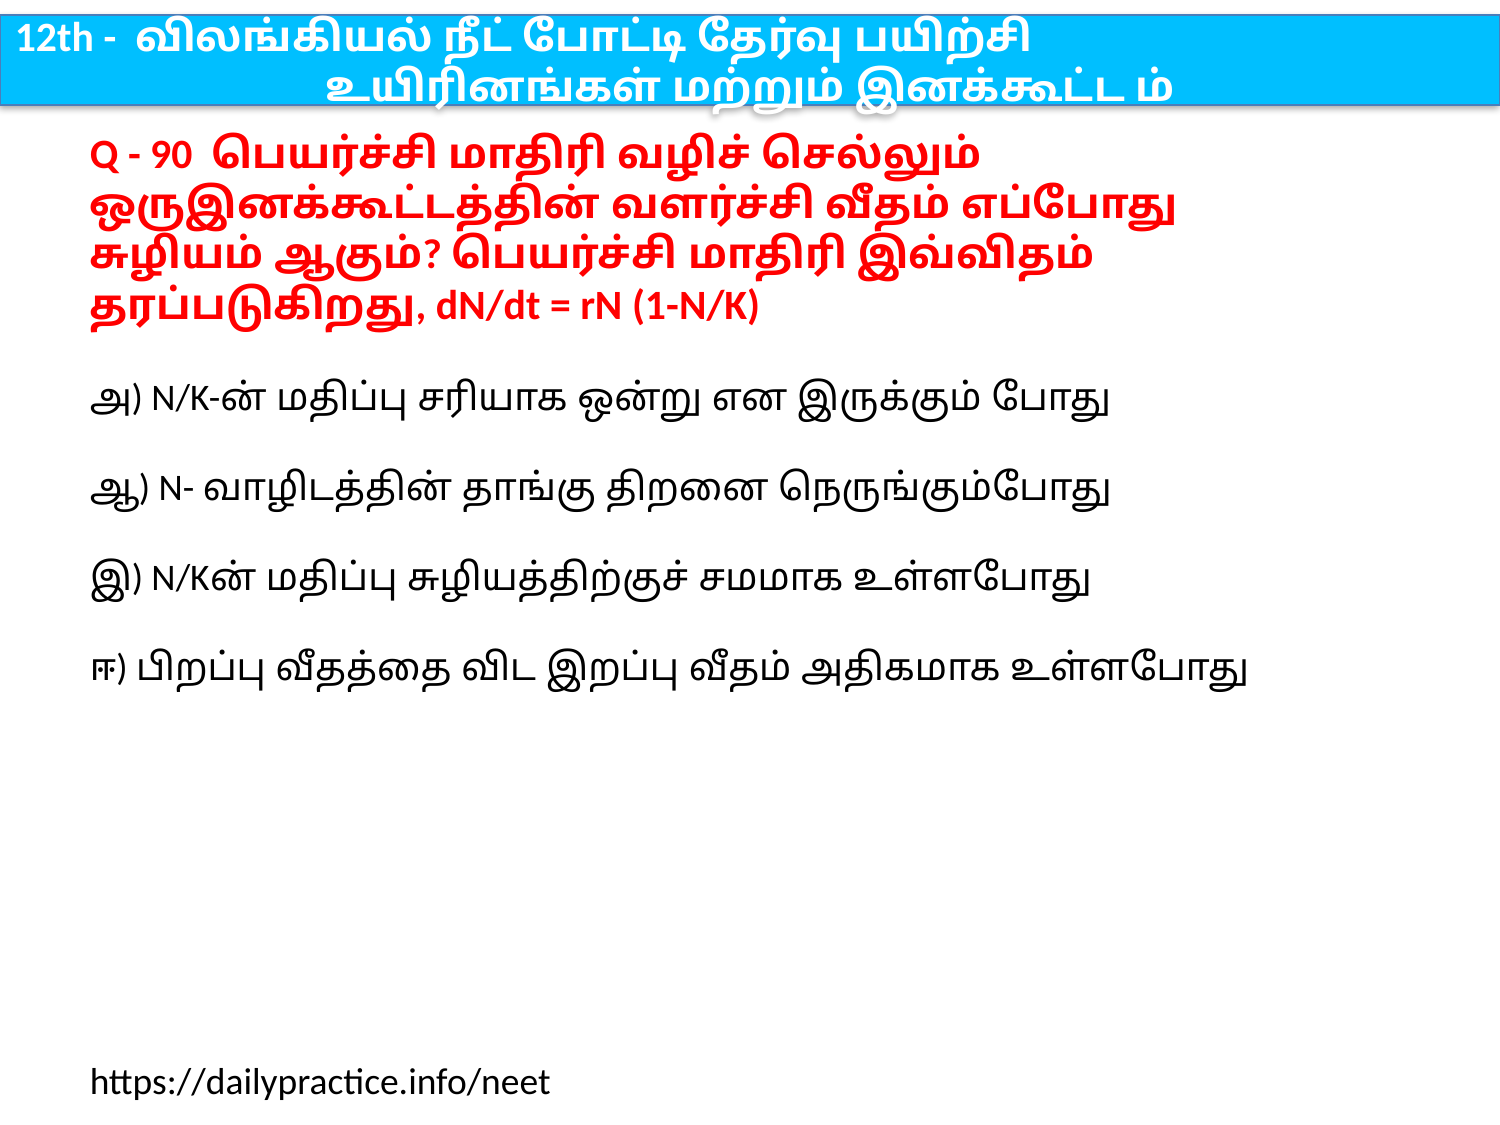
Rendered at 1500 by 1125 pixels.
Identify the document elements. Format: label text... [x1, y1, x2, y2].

text_box https://dailypractice.info/neet [74, 1049, 675, 1110]
text_box Q - 90 பெயர்ச்சி மாதிரி வழிச் செல்லும் ஒருஇனக்கூட்டத்தின் வளர்ச்சி வீதம் எப்போது சுழியம் ஆகும்? பெயர்ச்சி மாதிரி இவ்விதம் தரப்படுகிறது, dN/dt = rN (1-N/K) அ) N/K-ன் மதிப்பு சரியாக ஒன்று என இருக்கும் போது ஆ) N- வாழிடத்தின் தாங்கு திறனை நெருங்கும்போது இ) N/Kன் மதிப்பு சுழியத்திற்குச் சமமாக உள்ளபோது ஈ) பிறப்பு வீதத்தை விட இறப்பு வீதம் அதிகமாக உள்ளபோது [74, 74, 1275, 695]
text_box 12th - விலங்கியல் நீட் போட்டி தேர்வு பயிற்சி உயிரினங்கள் மற்றும் இனக்கூட்ட ம் [0, 14, 1500, 106]
